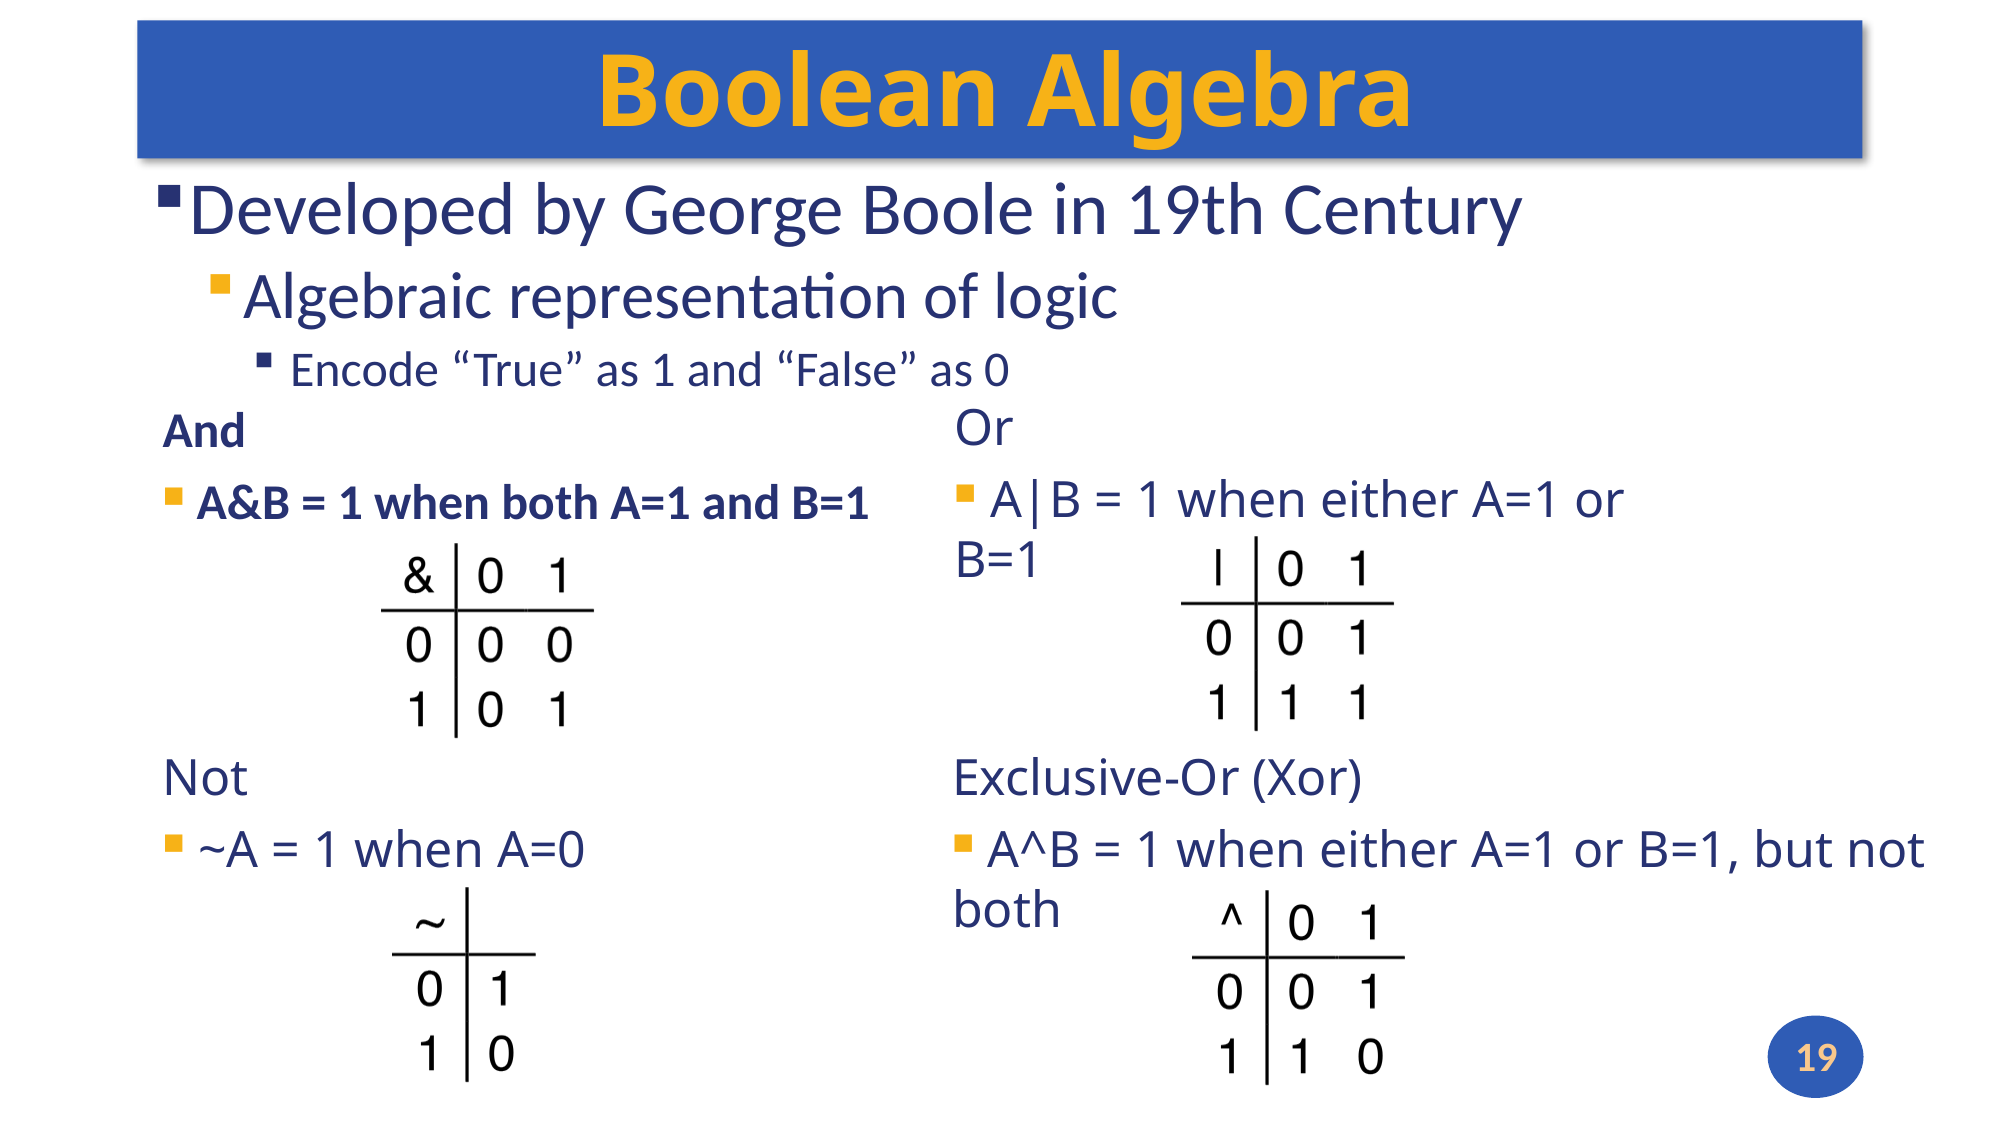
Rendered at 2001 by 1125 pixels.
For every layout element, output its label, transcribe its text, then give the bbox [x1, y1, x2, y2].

slide_number 19 [1767, 1015, 1866, 1095]
title Boolean Algebra [137, 17, 1863, 156]
list Developed by George Boole in 19th Century Algebraic representation of logic Encode “True” as 1 and “False” as 0 [137, 161, 1863, 417]
text_box Not ~A = 1 when A=0 [162, 745, 642, 882]
picture [1176, 890, 1407, 1117]
text_box Exclusive-Or (Xor) A^B = 1 when either A=1 or B=1, but not both [952, 745, 1986, 882]
text_box Or A|B = 1 when either A=1 or B=1 [954, 395, 1671, 532]
text_box And A&B = 1 when both A=1 and B=1 [162, 397, 898, 534]
picture [366, 543, 597, 770]
picture [376, 887, 607, 1114]
picture [1166, 536, 1397, 763]
